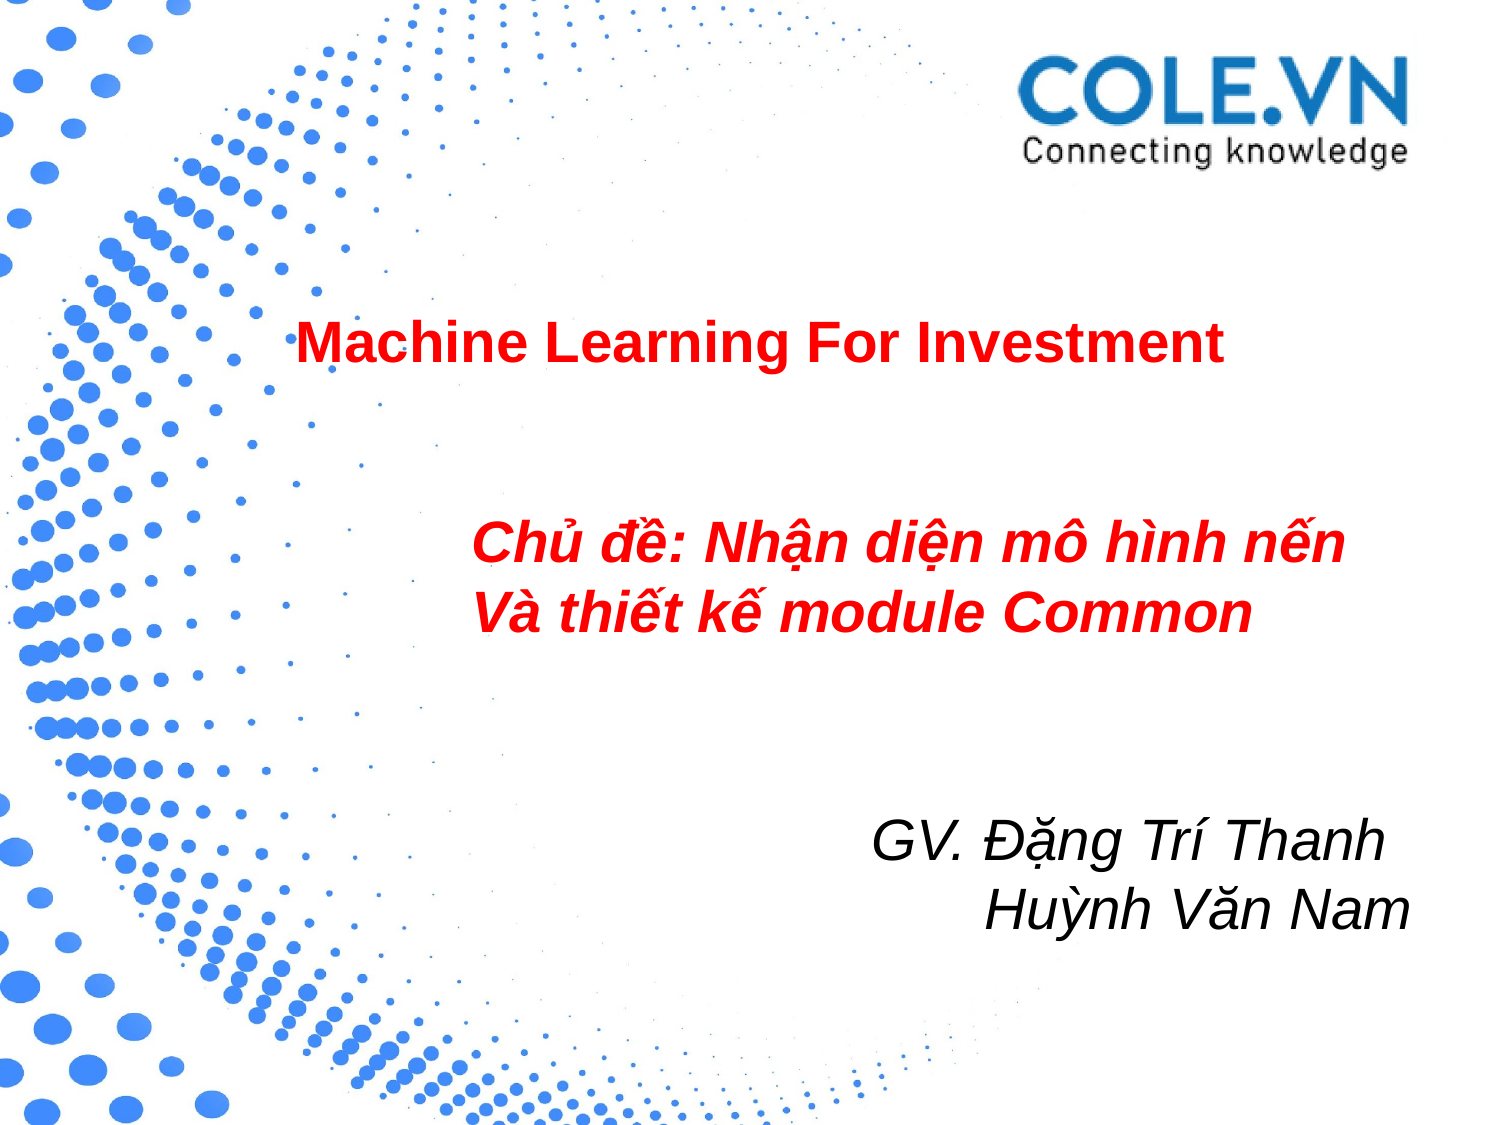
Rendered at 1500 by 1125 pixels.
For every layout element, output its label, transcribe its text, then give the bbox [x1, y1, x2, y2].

picture [0, 0, 1500, 1125]
text_box Chủ đề: Nhận diện mô hình nến Và thiết kế module Common [456, 496, 1472, 722]
text_box Machine Learning For Investment [280, 296, 1353, 382]
text_box GV. Đặng Trí Thanh Huỳnh Văn Nam [856, 794, 1458, 949]
